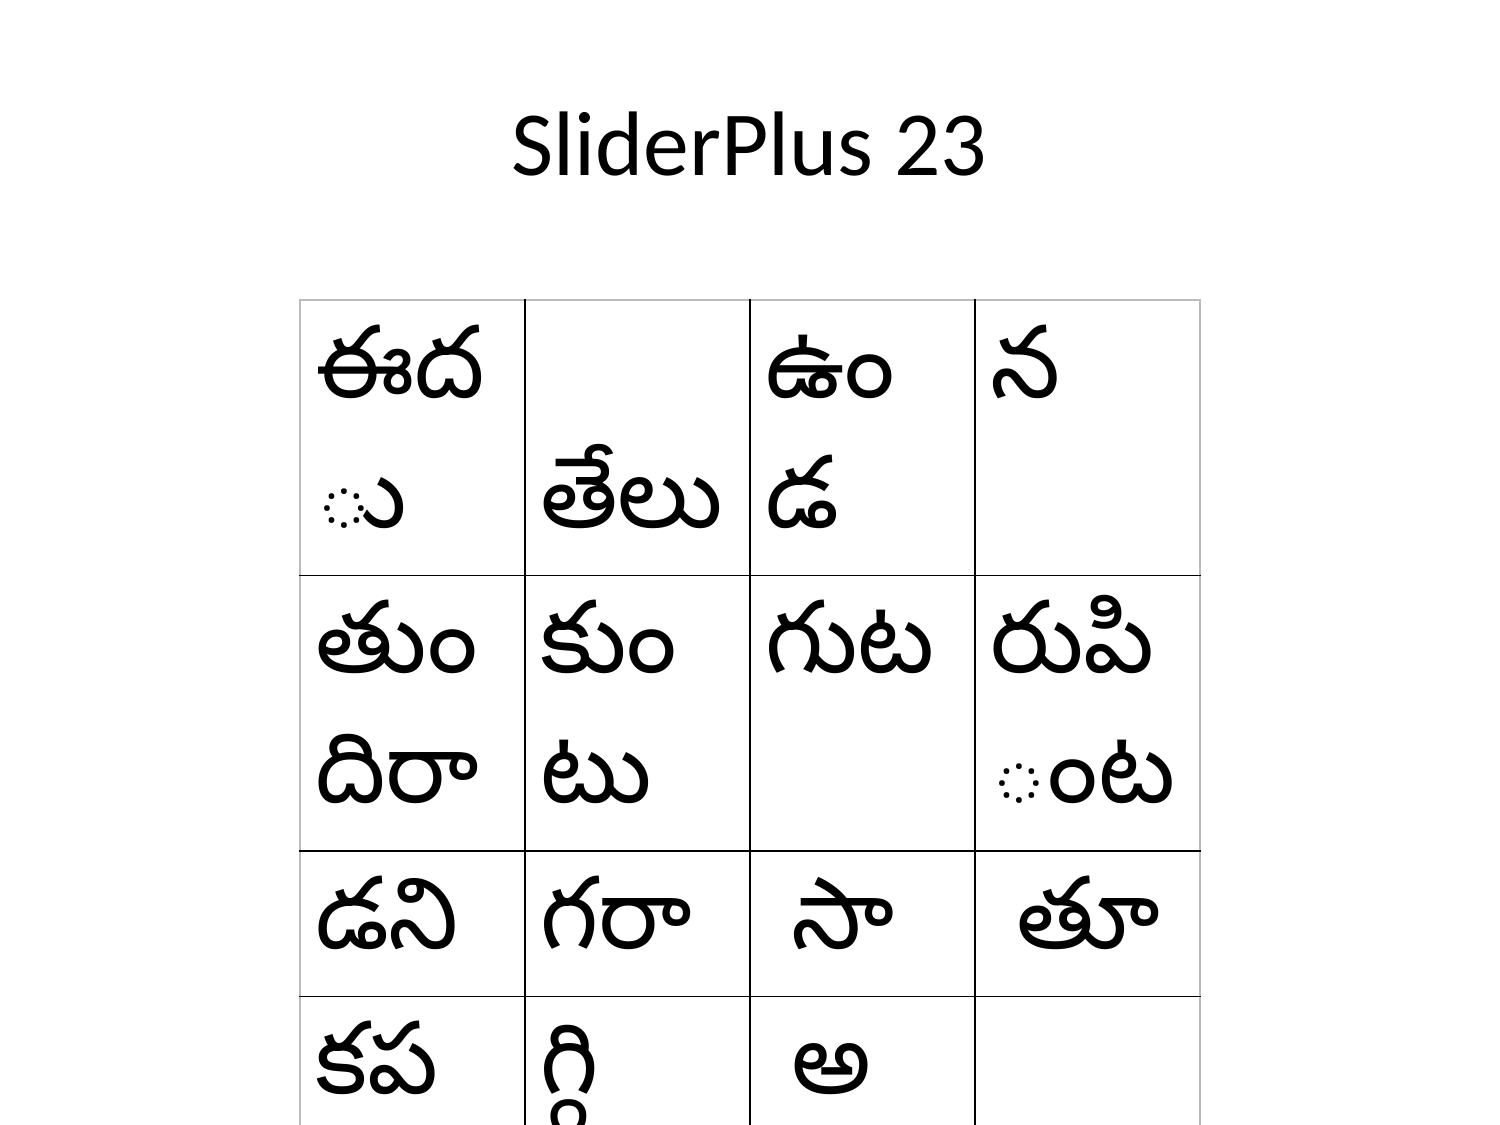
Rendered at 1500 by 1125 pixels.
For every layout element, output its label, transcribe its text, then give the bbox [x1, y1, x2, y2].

table_cell గరా [526, 852, 749, 996]
table_cell రుపింట [976, 576, 1199, 850]
table_cell కుంటు [526, 576, 749, 850]
table_cell తూ [976, 852, 1199, 996]
table_header ఈదు [301, 301, 524, 575]
table_cell తుందిరా [301, 576, 524, 850]
title SliderPlus 23 [75, 45, 1425, 233]
table_cell అ [751, 997, 974, 1125]
table_cell కప [301, 997, 524, 1125]
table_cell గుట [751, 576, 974, 850]
table_cell సా [751, 852, 974, 996]
table_header న [976, 301, 1199, 575]
table_cell డని [301, 852, 524, 996]
table_header ఉండ [751, 301, 974, 575]
table_cell గ్గి [526, 997, 749, 1125]
table_header తేలు [526, 301, 749, 575]
table_cell [976, 997, 1199, 1125]
